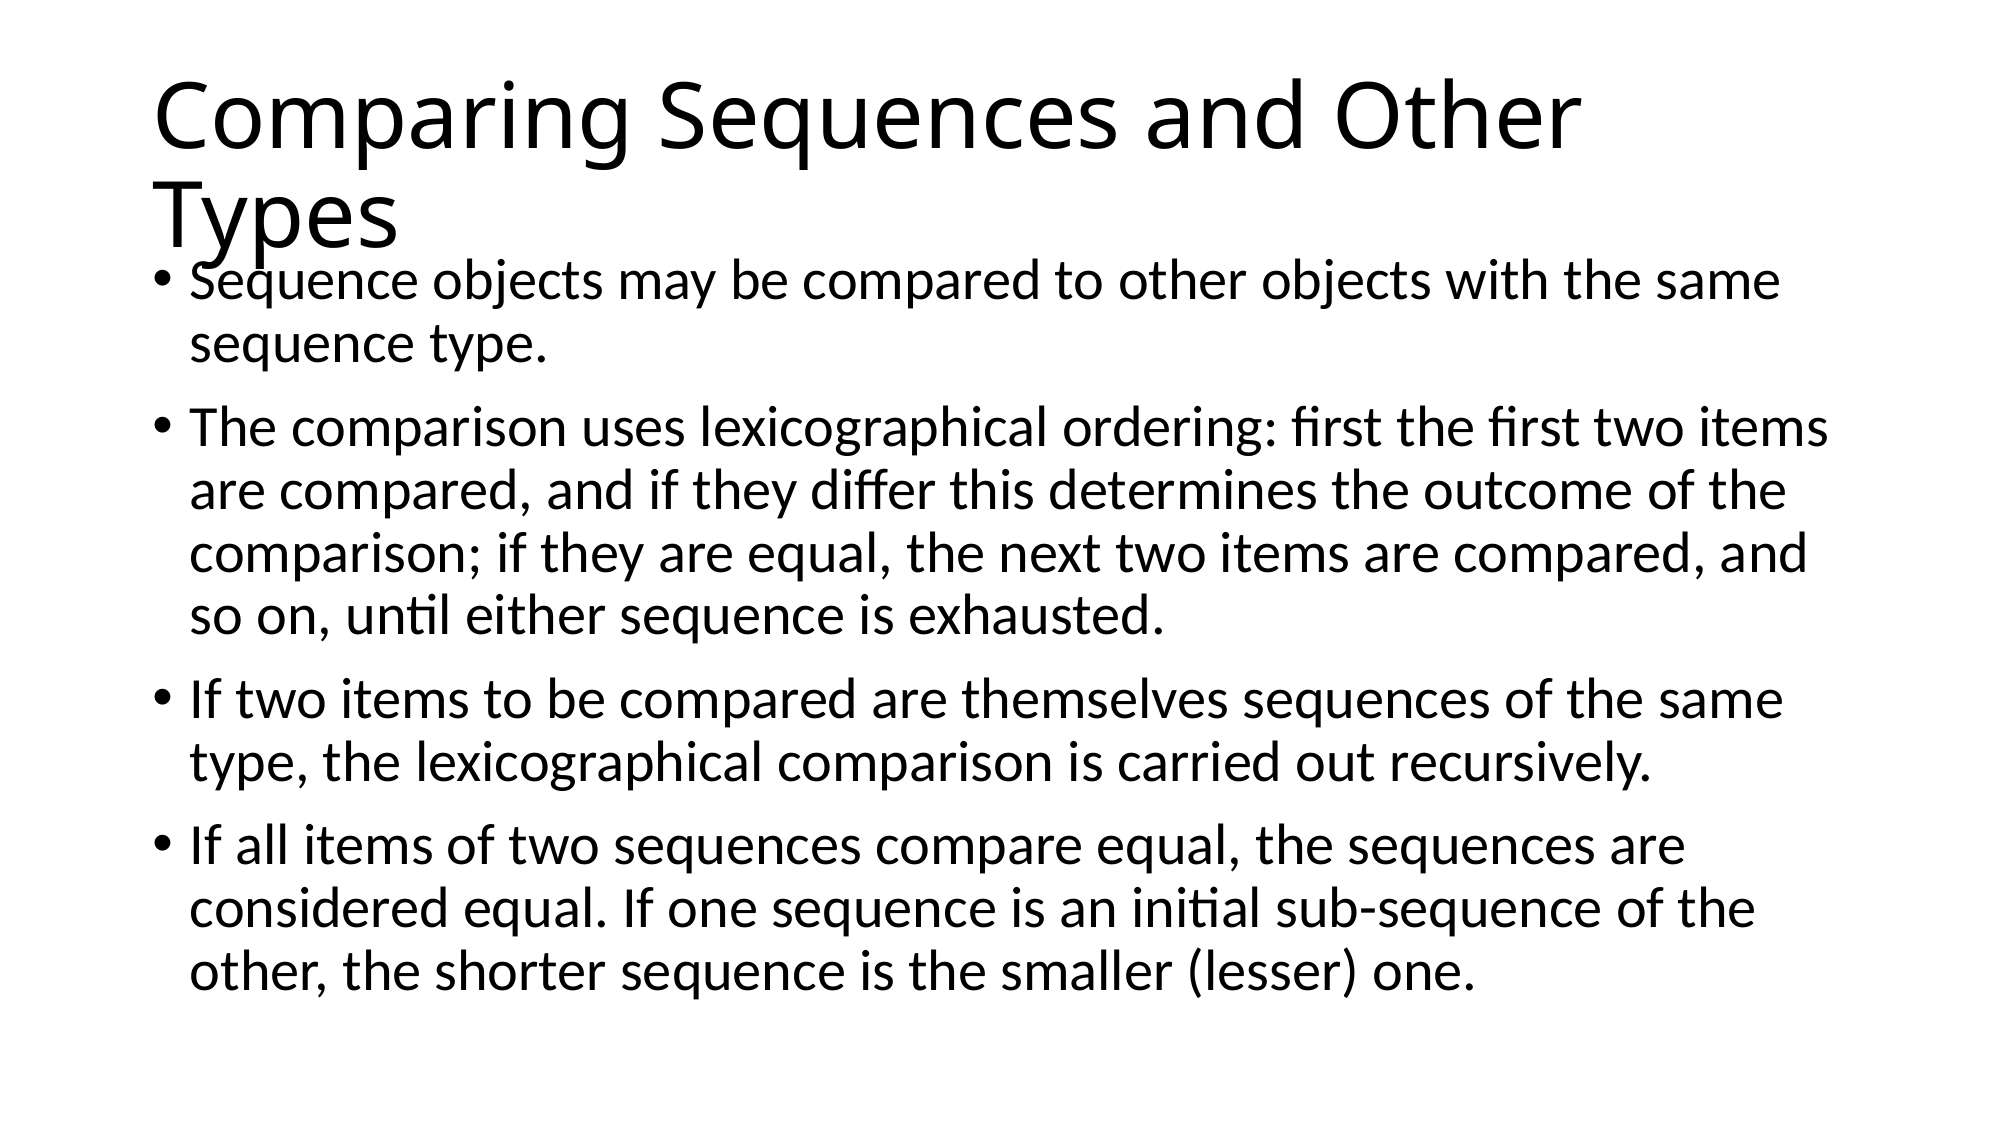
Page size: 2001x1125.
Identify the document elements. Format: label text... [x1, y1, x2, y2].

title Comparing Sequences and Other Types [137, 59, 1863, 242]
list Sequence objects may be compared to other objects with the same sequence type. The comparison uses lexicographical ordering: first the first two items are compared, and if they differ this determines the outcome of the comparison; if they are equal, the next two items are compared, and so on, until either sequence is exhausted. If two items to be compared are themselves sequences of the same type, the lexicographical comparison is carried out recursively. If all items of two sequences compare equal, the sequences are considered equal. If one sequence is an initial sub-sequence of the other, the shorter sequence is the smaller (lesser) one. [137, 242, 1863, 1014]
